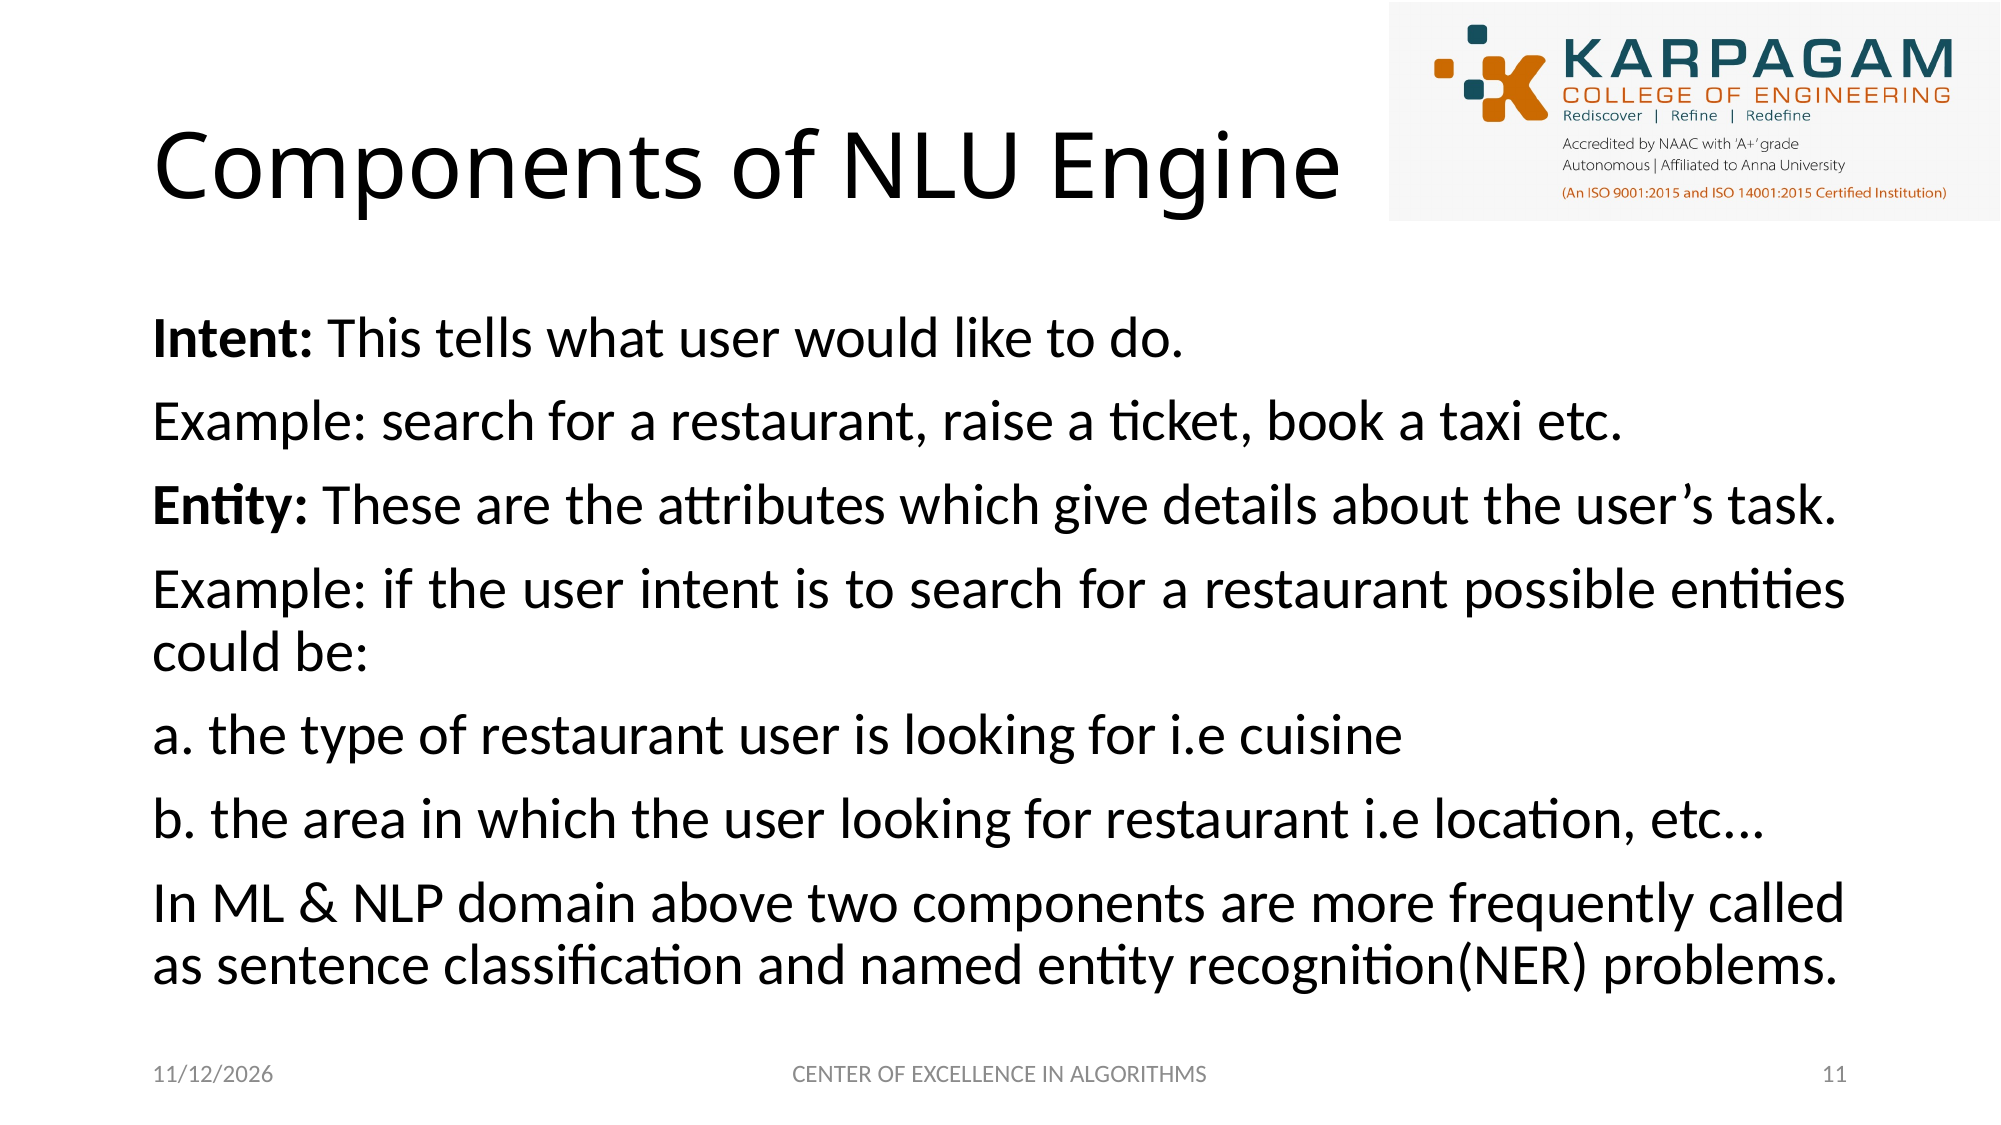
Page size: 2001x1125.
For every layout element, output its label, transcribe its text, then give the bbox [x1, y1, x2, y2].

footer CENTER OF EXCELLENCE IN ALGORITHMS [662, 1042, 1338, 1103]
list Intent: This tells what user would like to do. Example: search for a restaurant, raise a ticket, book a taxi etc. Entity: These are the attributes which give details about the user’s task. Example: if the user intent is to search for a restaurant possible entities could be: a. the type of restaurant user is looking for i.e cuisine b. the area in which the user looking for restaurant i.e location, etc... In ML & NLP domain above two components are more frequently called as sentence classification and named entity recognition(NER) problems. [137, 299, 1863, 1021]
picture [1389, 2, 2000, 221]
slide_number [137, 1042, 588, 1103]
slide_number 11 [1412, 1042, 1863, 1103]
title Components of NLU Engine [137, 59, 1863, 278]
